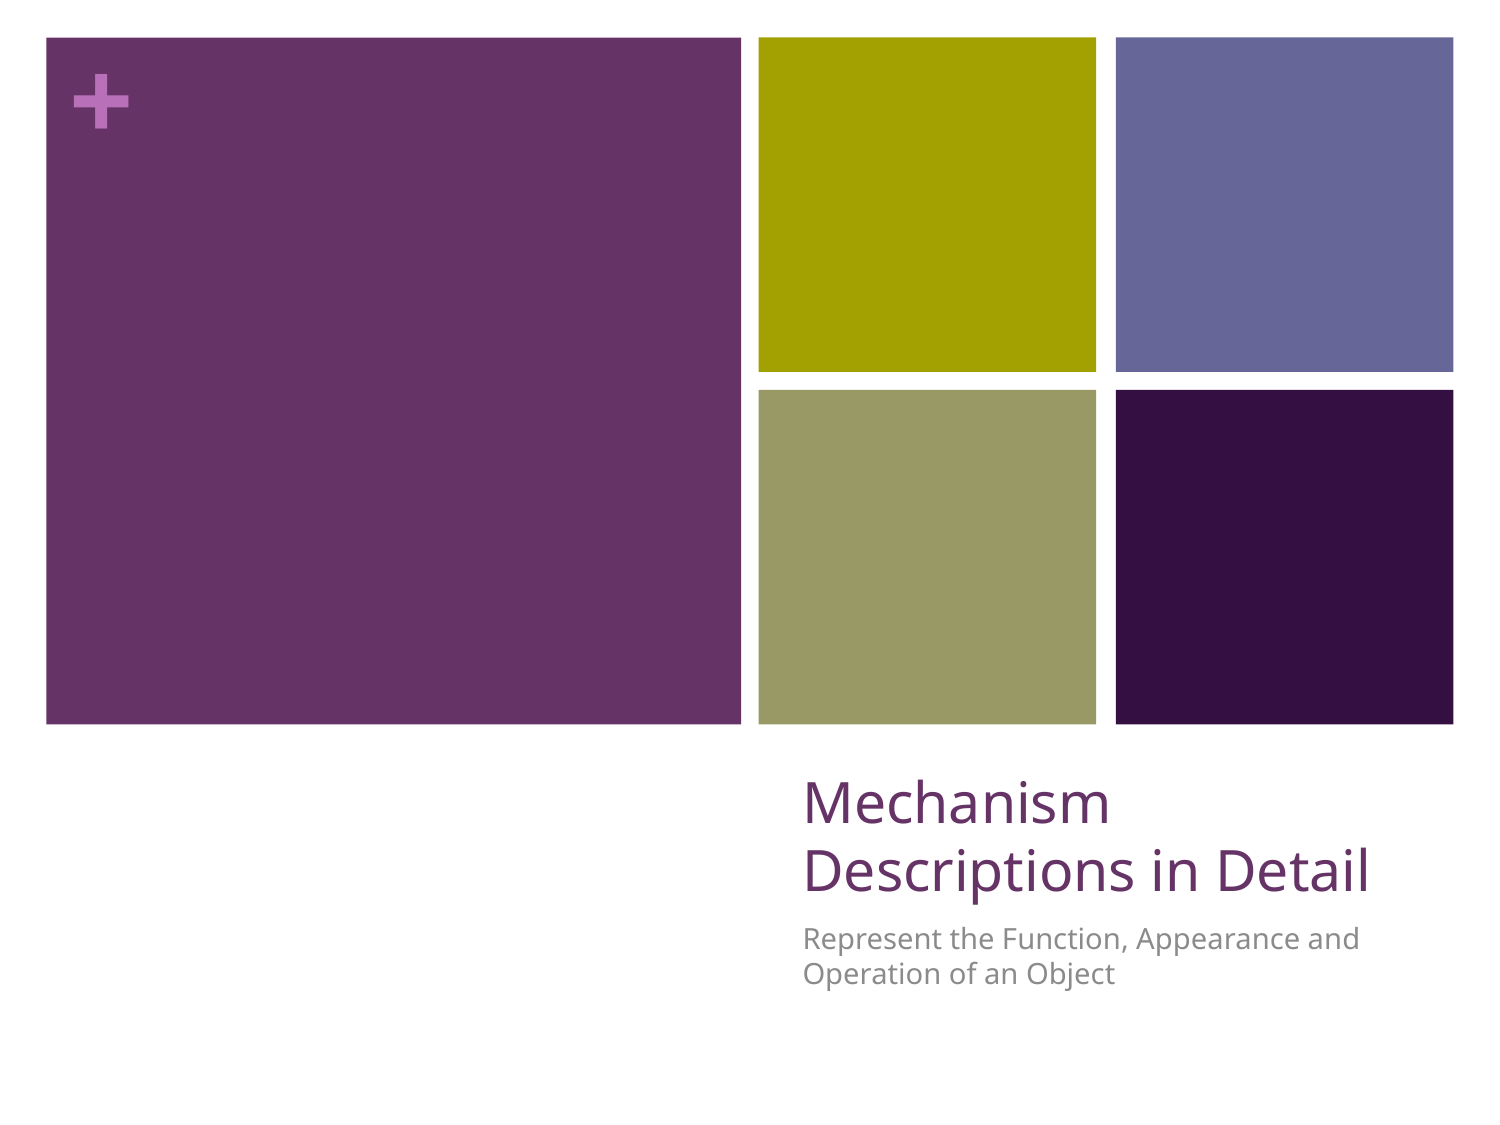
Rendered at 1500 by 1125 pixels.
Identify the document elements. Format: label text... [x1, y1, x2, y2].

title Mechanism Descriptions in Detail [787, 758, 1450, 912]
subtitle Represent the Function, Appearance and Operation of an Object [787, 912, 1450, 1036]
